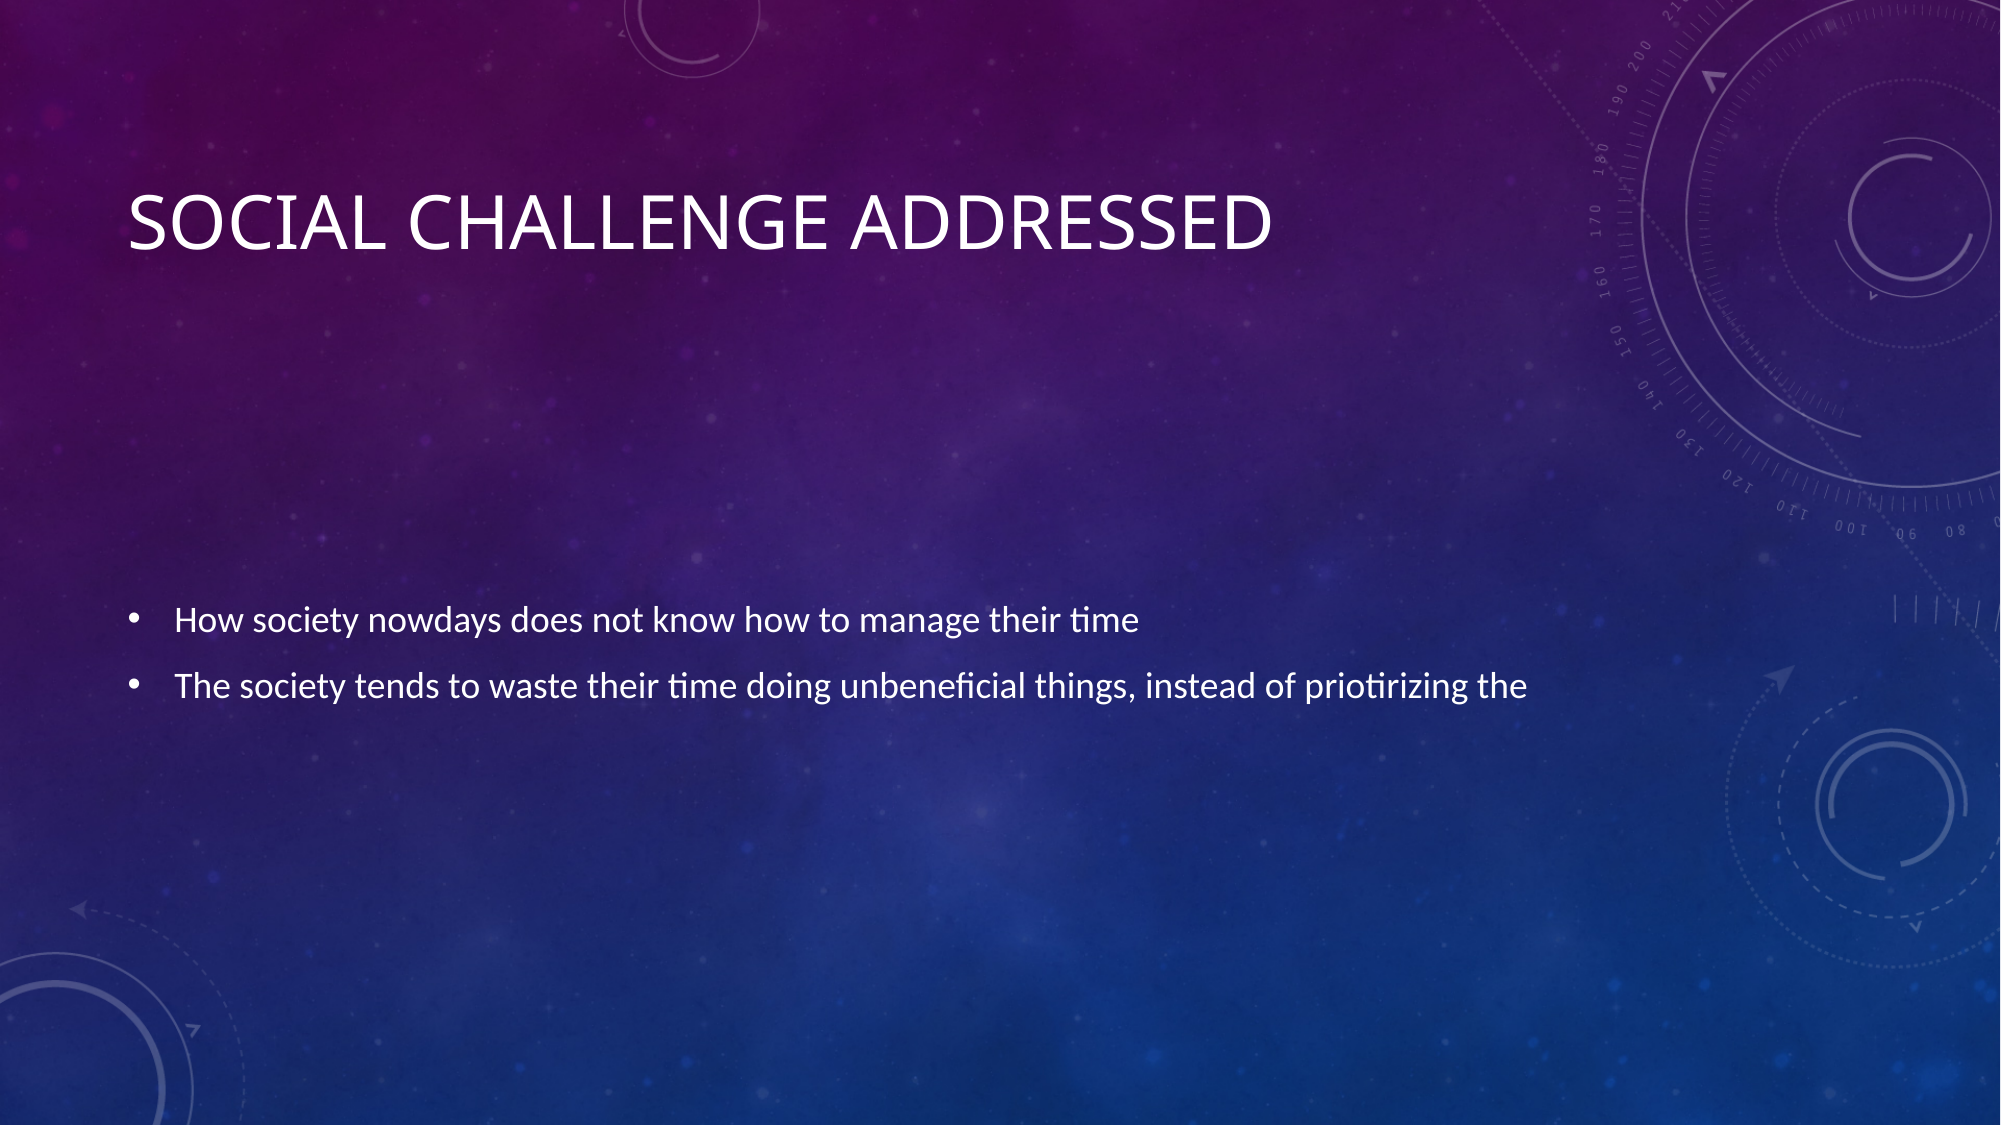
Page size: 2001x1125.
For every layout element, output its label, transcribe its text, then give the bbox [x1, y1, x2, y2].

title Social challenge addressed [112, 99, 1775, 339]
list How society nowdays does not know how to manage their time The society tends to waste their time doing unbeneficial things, instead of priotirizing the [112, 351, 1775, 950]
picture [0, 0, 2001, 1125]
